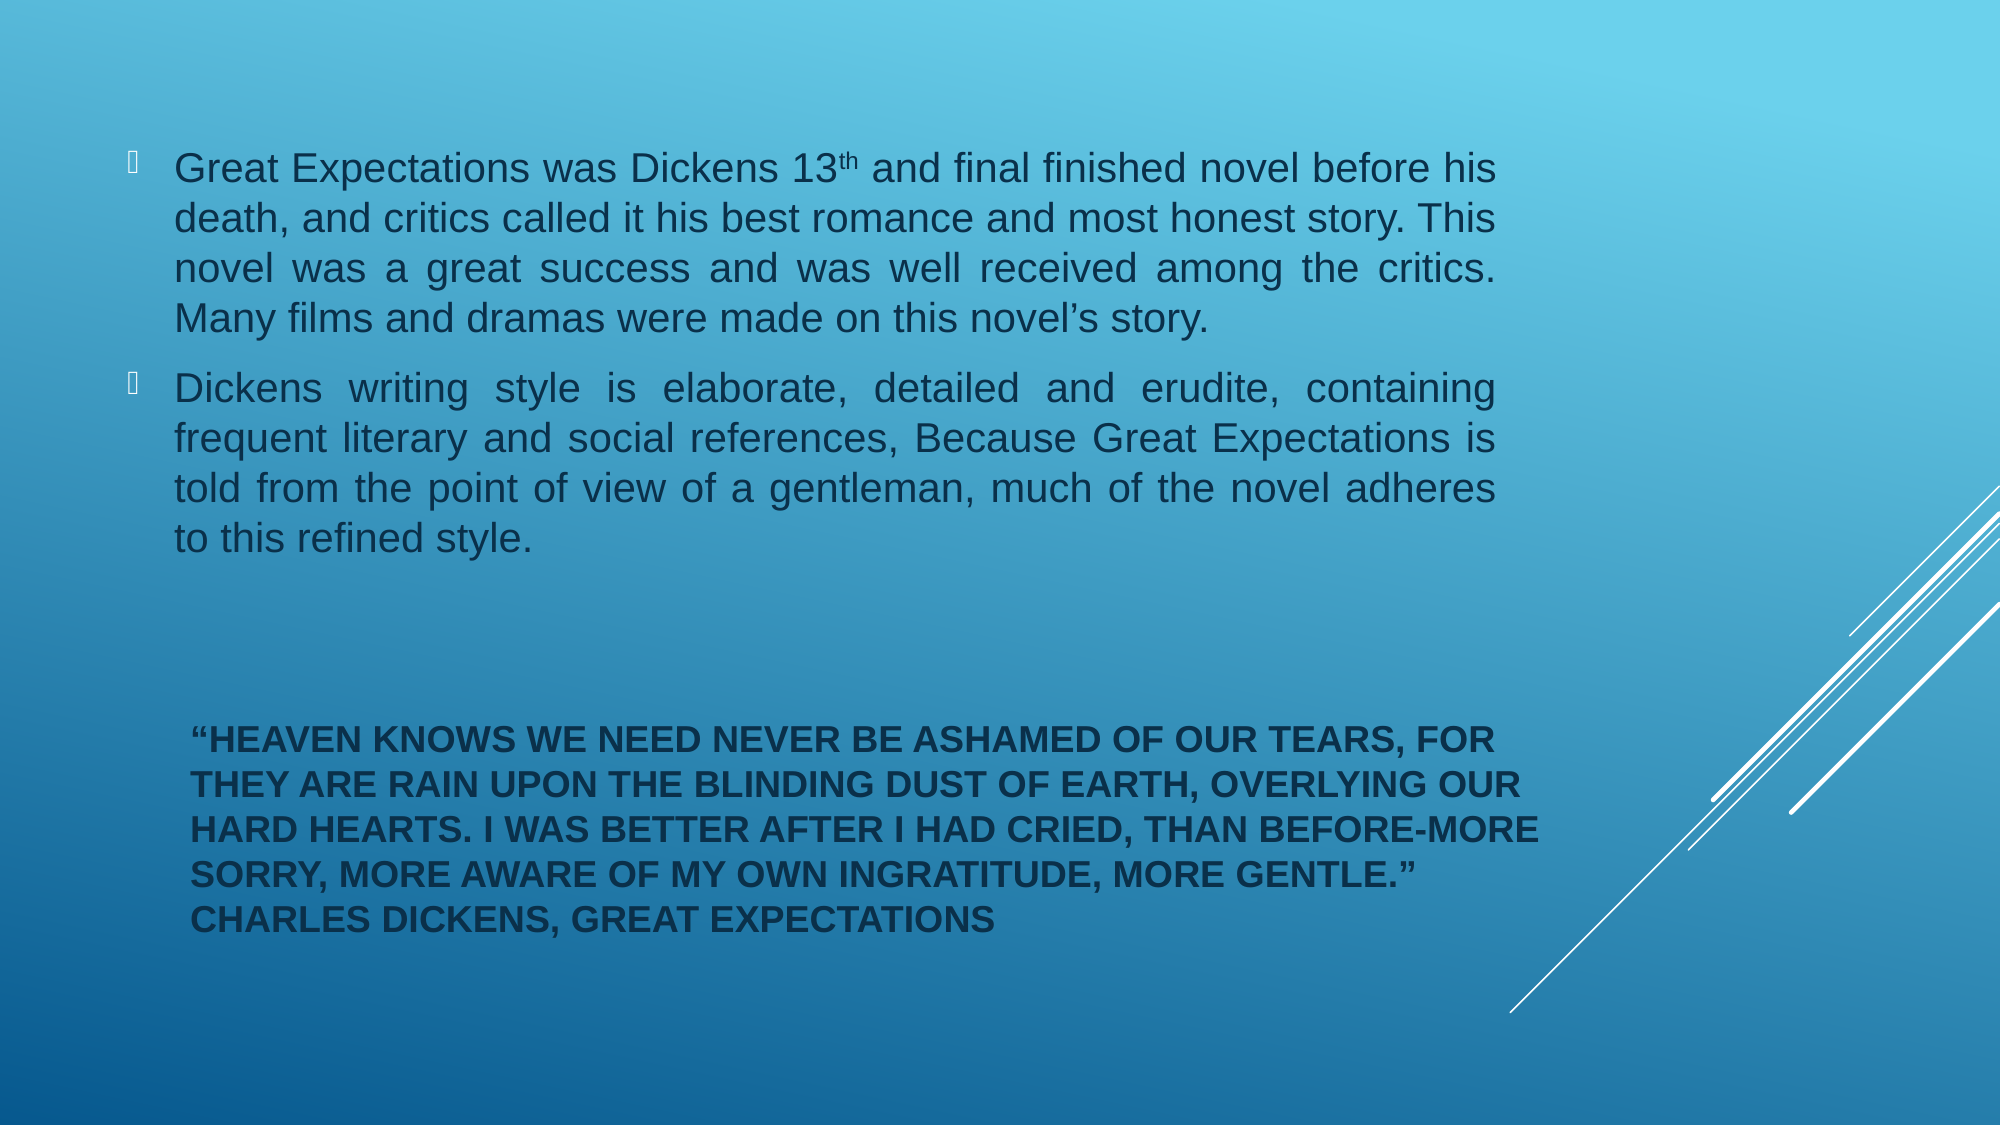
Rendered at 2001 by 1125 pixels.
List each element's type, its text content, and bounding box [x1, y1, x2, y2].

title “Heaven knows we need never be ashamed of our tears, for they are rain upon the blinding dust of earth, overlying our hard hearts. I was better after I had cried, than before-more sorry, more aware of my own ingratitude, more gentle.” Charles dickens, GREAT EXPECTATIONS [175, 660, 1576, 995]
list Great Expectations was Dickens 13th and final finished novel before his death, and critics called it his best romance and most honest story. This novel was a great success and was well received among the critics. Many films and dramas were made on this novel’s story. Dickens writing style is elaborate, detailed and erudite, containing frequent literary and social references, Because Great Expectations is told from the point of view of a gentleman, much of the novel adheres to this refined style. [112, 112, 1513, 660]
